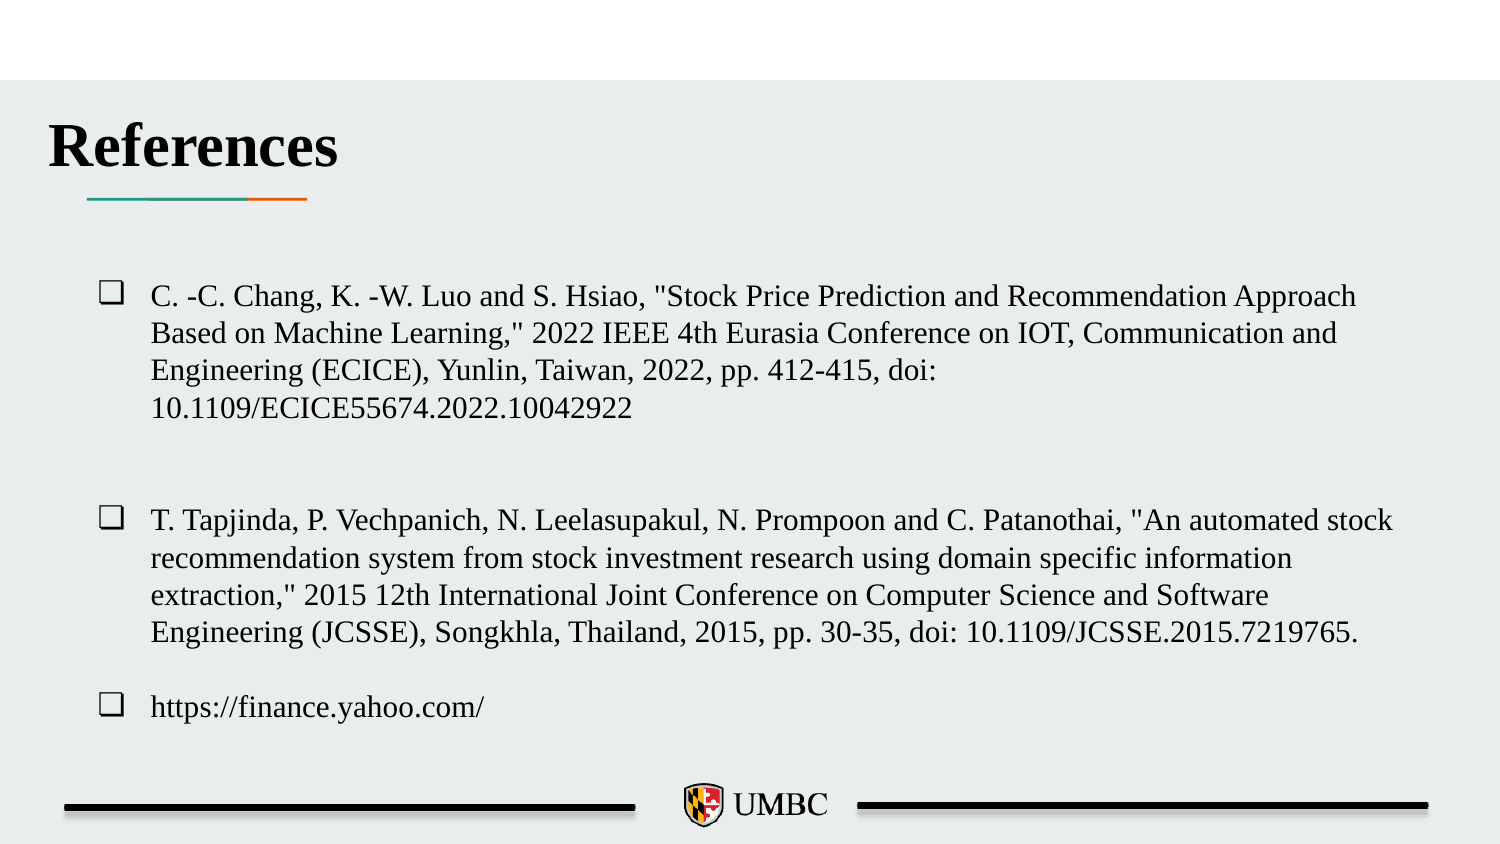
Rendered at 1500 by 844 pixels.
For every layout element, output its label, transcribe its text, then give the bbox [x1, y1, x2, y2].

text_box C. -C. Chang, K. -W. Luo and S. Hsiao, "Stock Price Prediction and Recommendation Approach Based on Machine Learning," 2022 IEEE 4th Eurasia Conference on IOT, Communication and Engineering (ECICE), Yunlin, Taiwan, 2022, pp. 412-415, doi: 10.1109/ECICE55674.2022.10042922 T. Tapjinda, P. Vechpanich, N. Leelasupakul, N. Prompoon and C. Patanothai, "An automated stock recommendation system from stock investment research using domain specific information extraction," 2015 12th International Joint Conference on Computer Science and Software Engineering (JCSSE), Songkhla, Thailand, 2015, pp. 30-35, doi: 10.1109/JCSSE.2015.7219765. https://finance.yahoo.com/ [60, 259, 1434, 739]
text_box References [33, 88, 1021, 194]
picture [683, 759, 1434, 844]
picture [58, 799, 642, 829]
